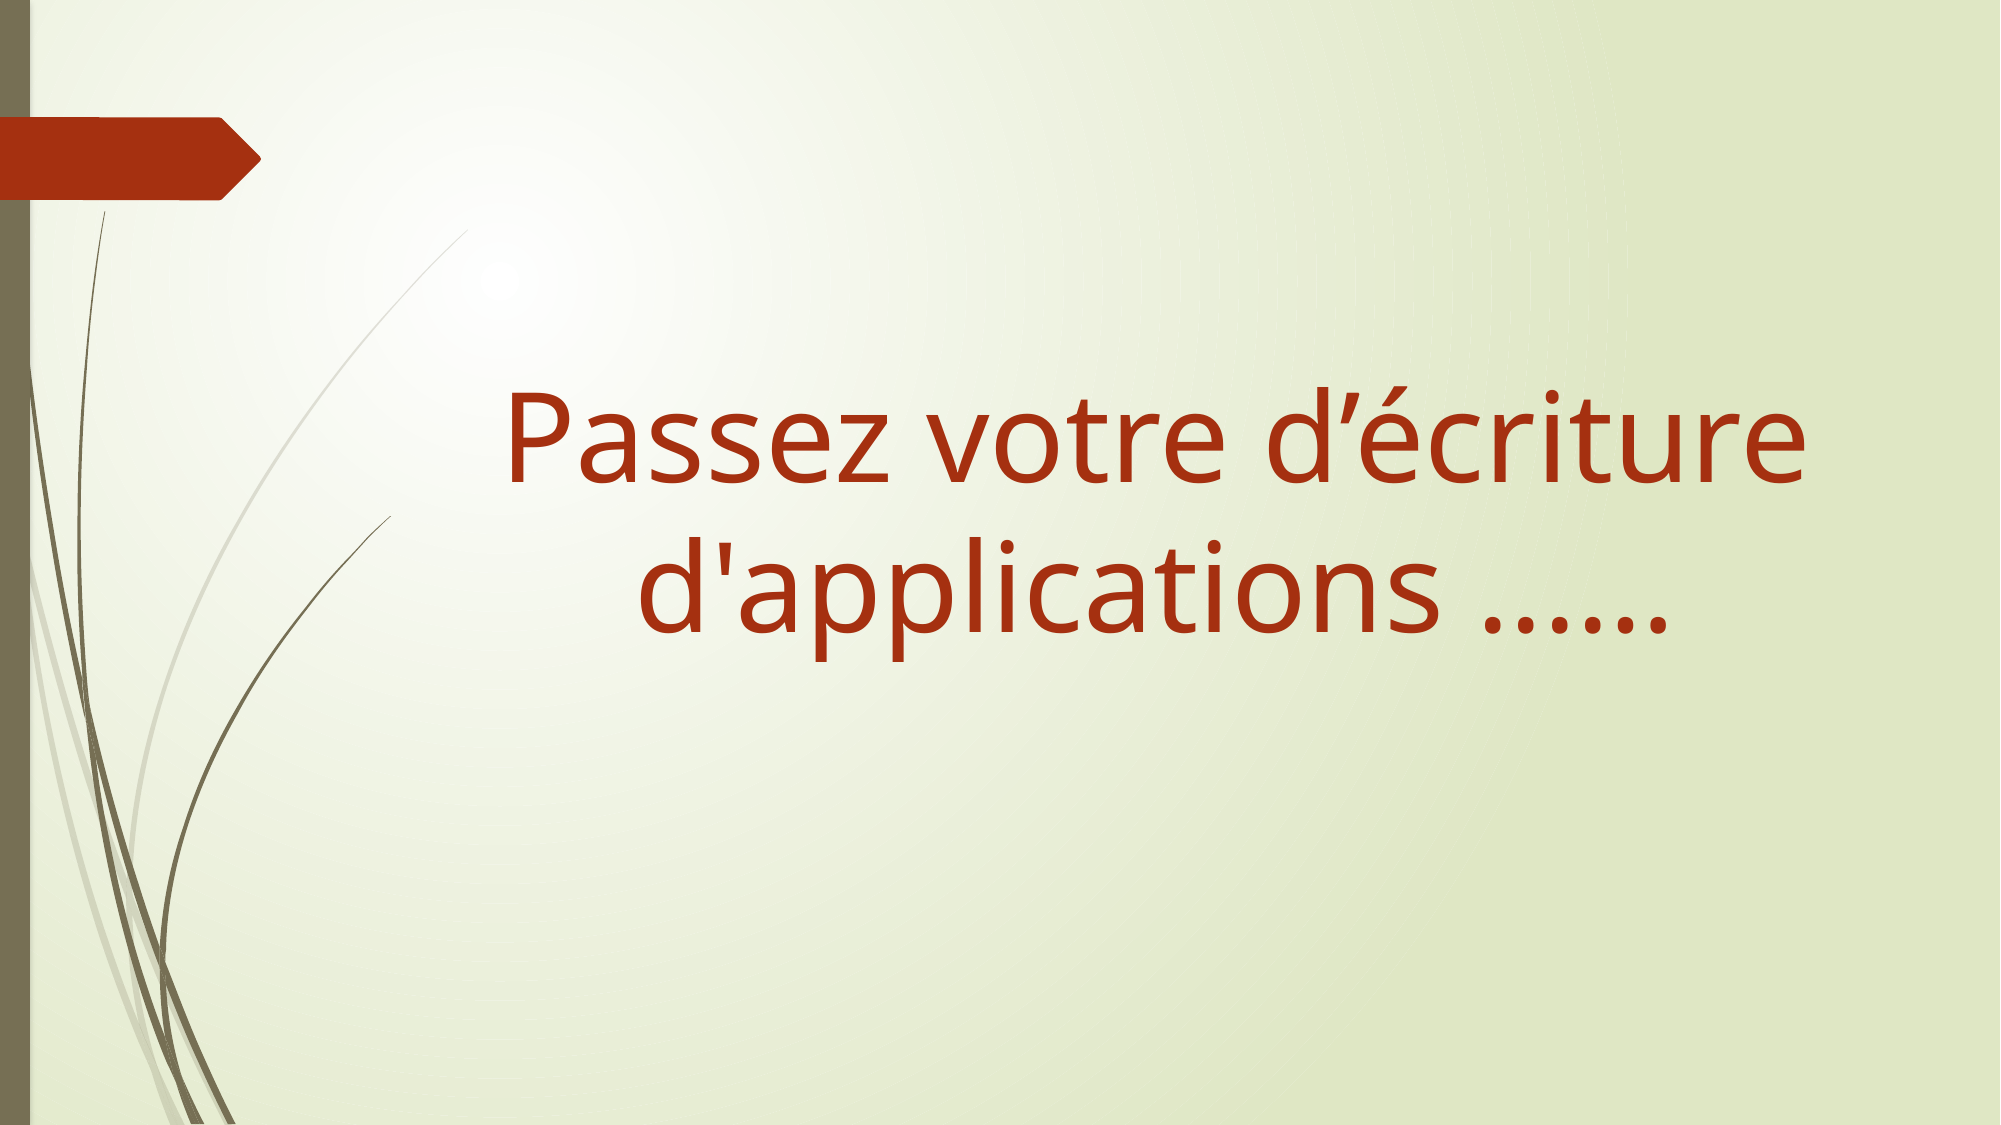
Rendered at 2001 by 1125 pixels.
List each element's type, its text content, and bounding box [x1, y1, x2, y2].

title Passez votre d’écriture d'applications ...… [424, 350, 1887, 561]
